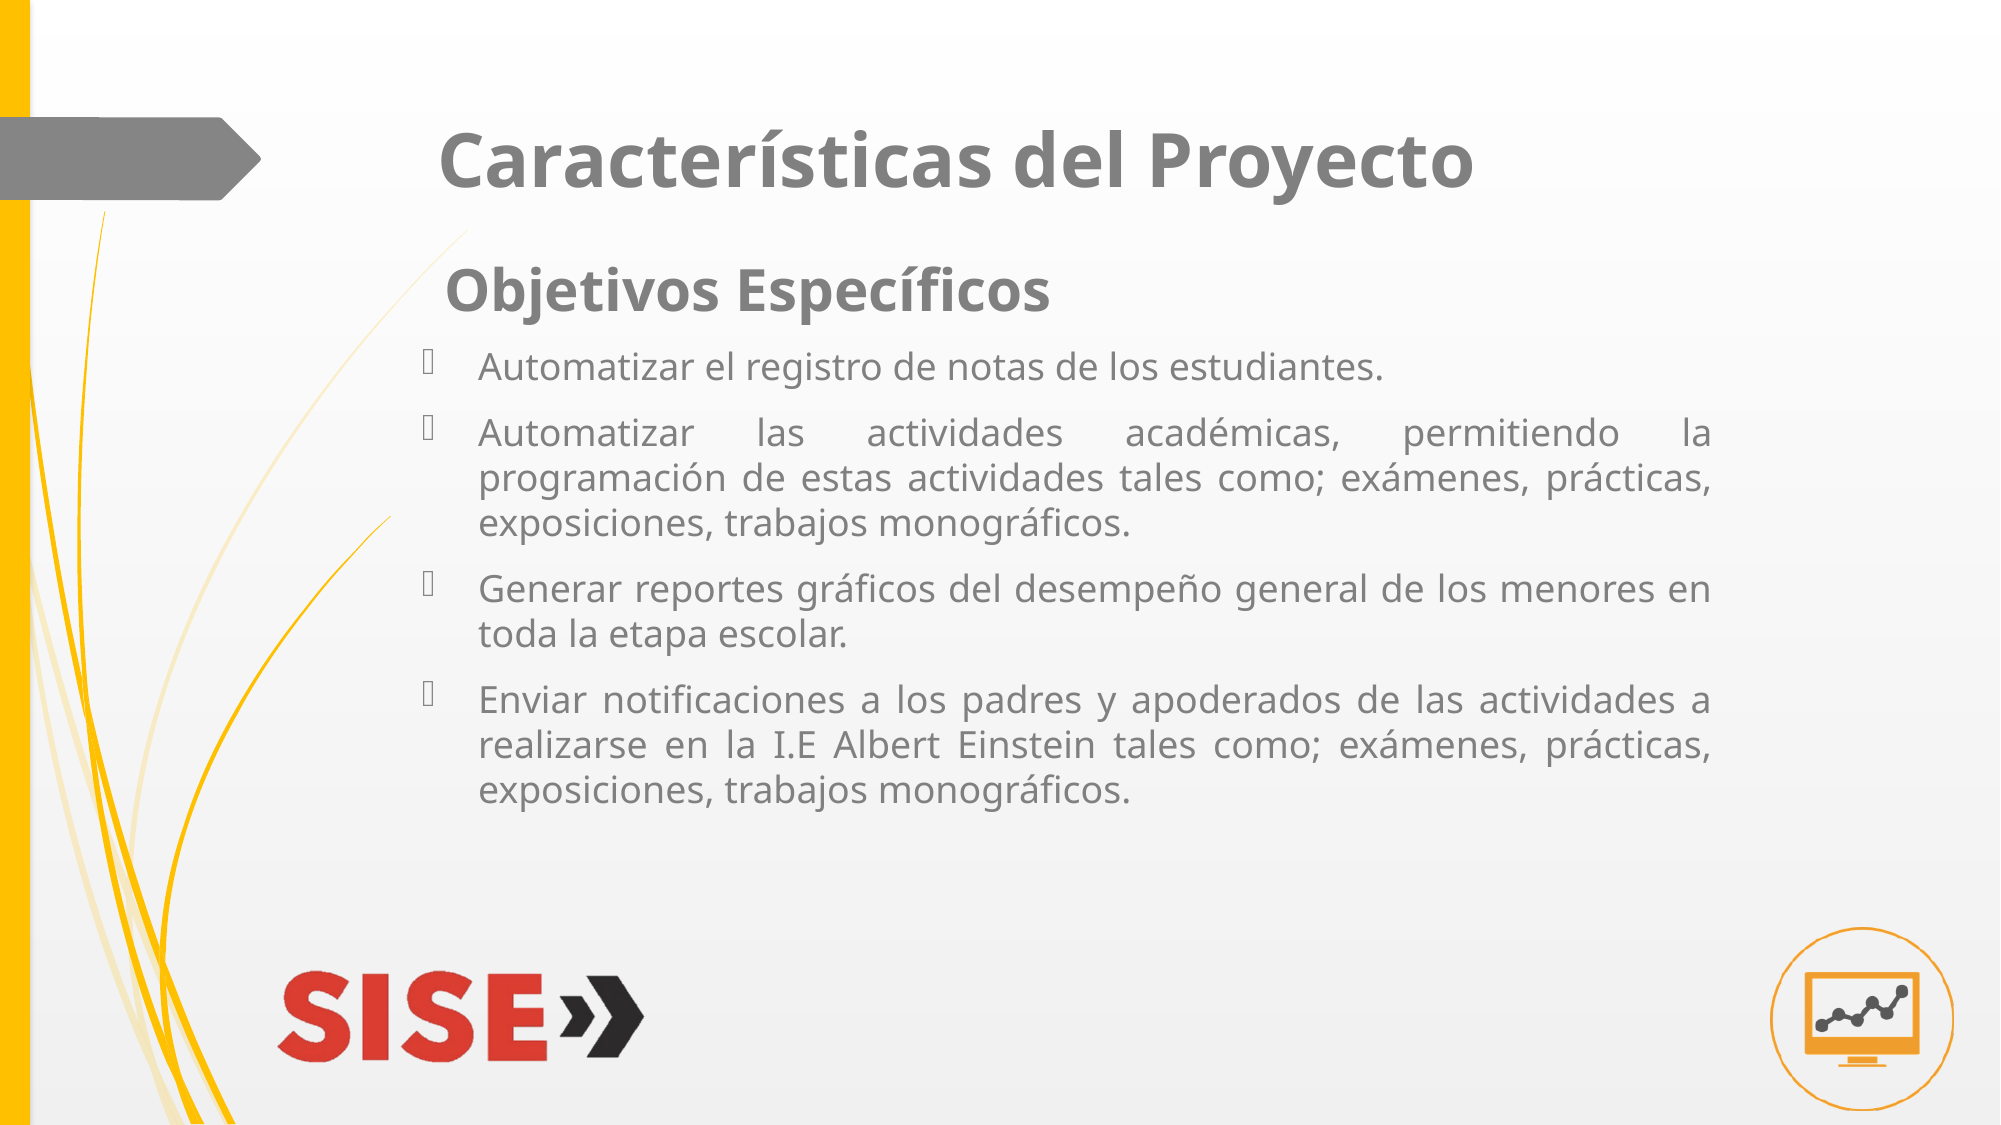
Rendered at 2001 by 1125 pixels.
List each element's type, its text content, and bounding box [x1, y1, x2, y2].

picture [1770, 927, 1954, 1111]
picture [271, 969, 649, 1069]
title Características del Proyecto [422, 104, 1884, 194]
text_box Objetivos Específicos [429, 245, 1067, 331]
text_box Automatizar el registro de notas de los estudiantes. Automatizar las actividades académicas, permitiendo la programación de estas actividades tales como; exámenes, prácticas, exposiciones, trabajos monográficos. Generar reportes gráficos del desempeño general de los menores en toda la etapa escolar. Enviar notificaciones a los padres y apoderados de las actividades a realizarse en la I.E Albert Einstein tales como; exámenes, prácticas, exposiciones, trabajos monográficos. [406, 335, 1729, 859]
